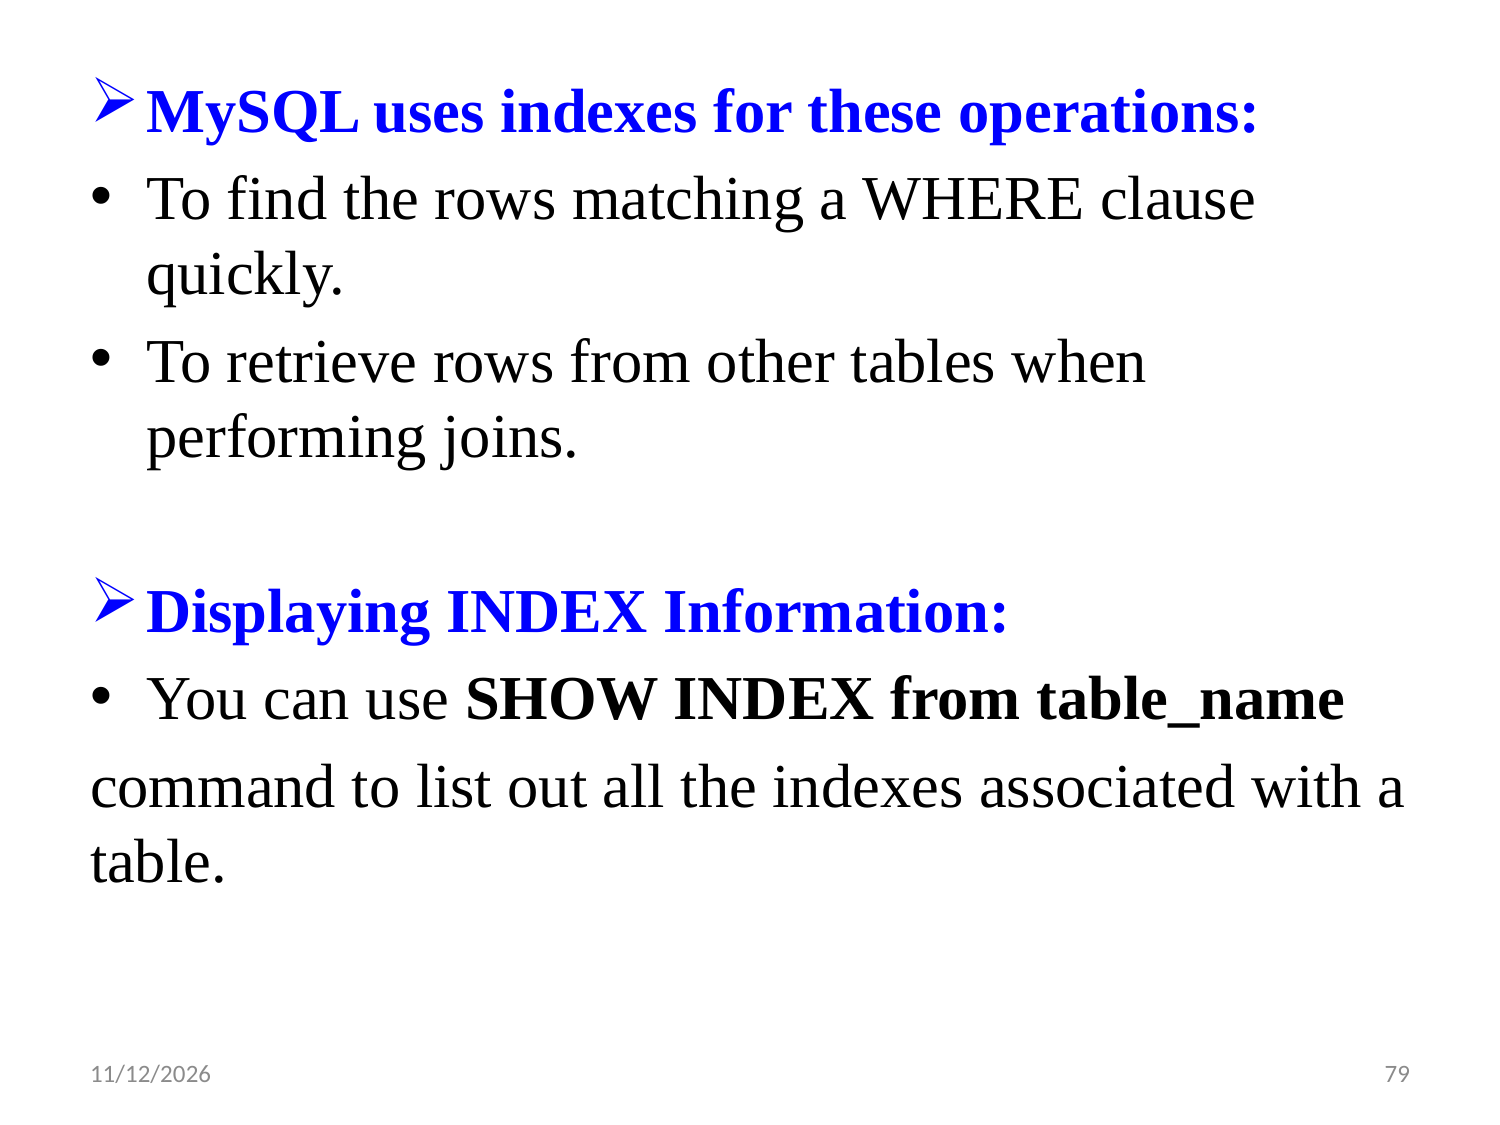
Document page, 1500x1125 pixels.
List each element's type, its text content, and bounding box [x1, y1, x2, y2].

slide_number 79 [1074, 1042, 1425, 1103]
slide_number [75, 1042, 425, 1103]
list MySQL uses indexes for these operations: To find the rows matching a WHERE clause quickly. To retrieve rows from other tables when performing joins. Displaying INDEX Information: You can use SHOW INDEX from table_name command to list out all the indexes associated with a table. [75, 62, 1425, 1005]
